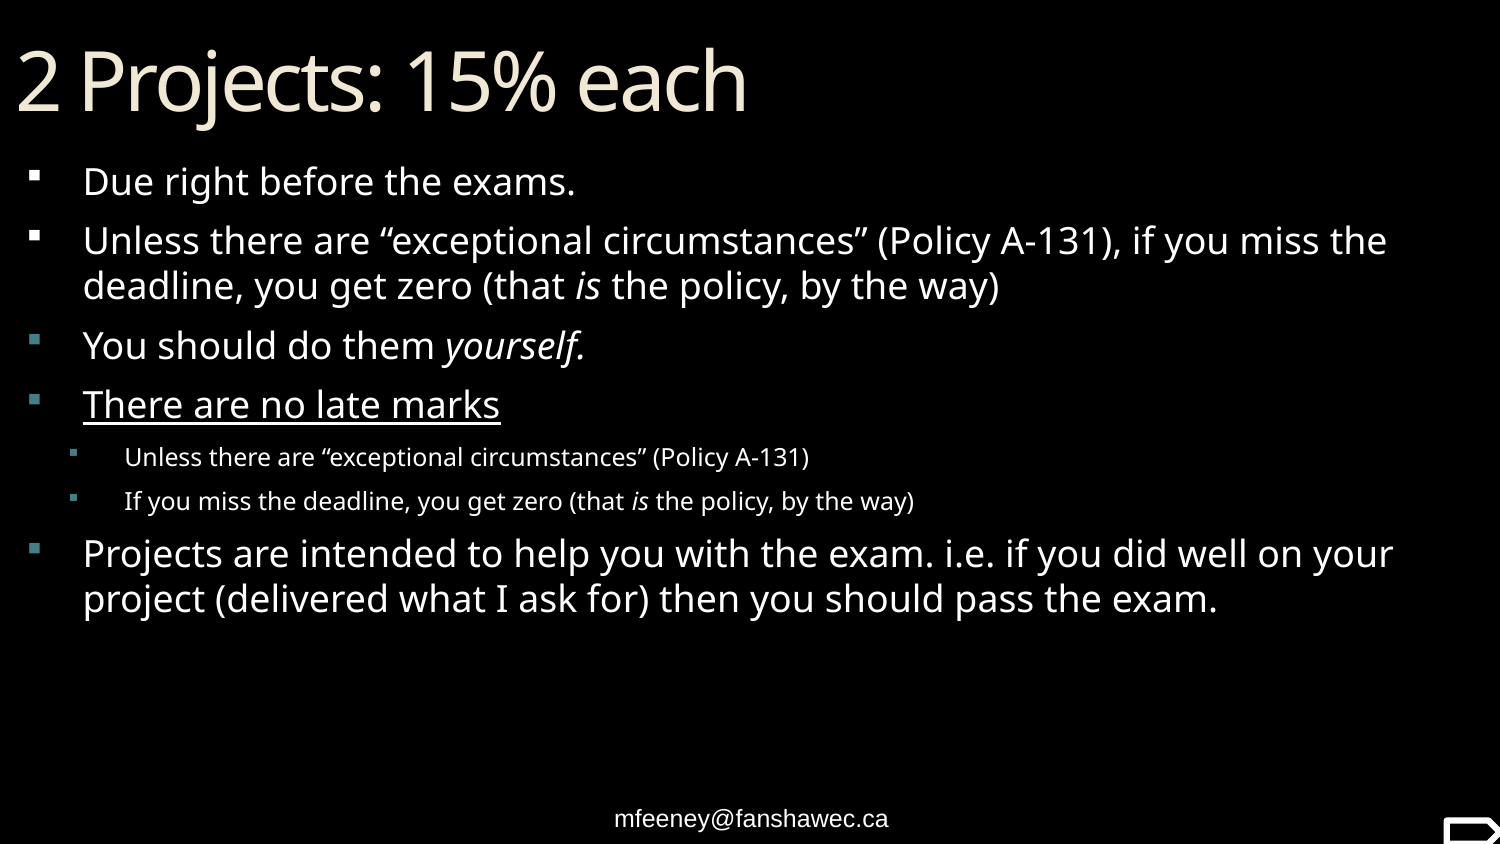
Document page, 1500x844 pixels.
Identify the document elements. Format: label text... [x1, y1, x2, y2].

list Due right before the exams. Unless there are “exceptional circumstances” (Policy A-131), if you miss the deadline, you get zero (that is the policy, by the way) You should do them yourself. There are no late marks Unless there are “exceptional circumstances” (Policy A-131) If you miss the deadline, you get zero (that is the policy, by the way) Projects are intended to help you with the exam. i.e. if you did well on your project (delivered what I ask for) then you should pass the exam. [0, 149, 1448, 777]
title 2 Projects: 15% each [0, 20, 1275, 133]
text_box [1443, 817, 1500, 844]
